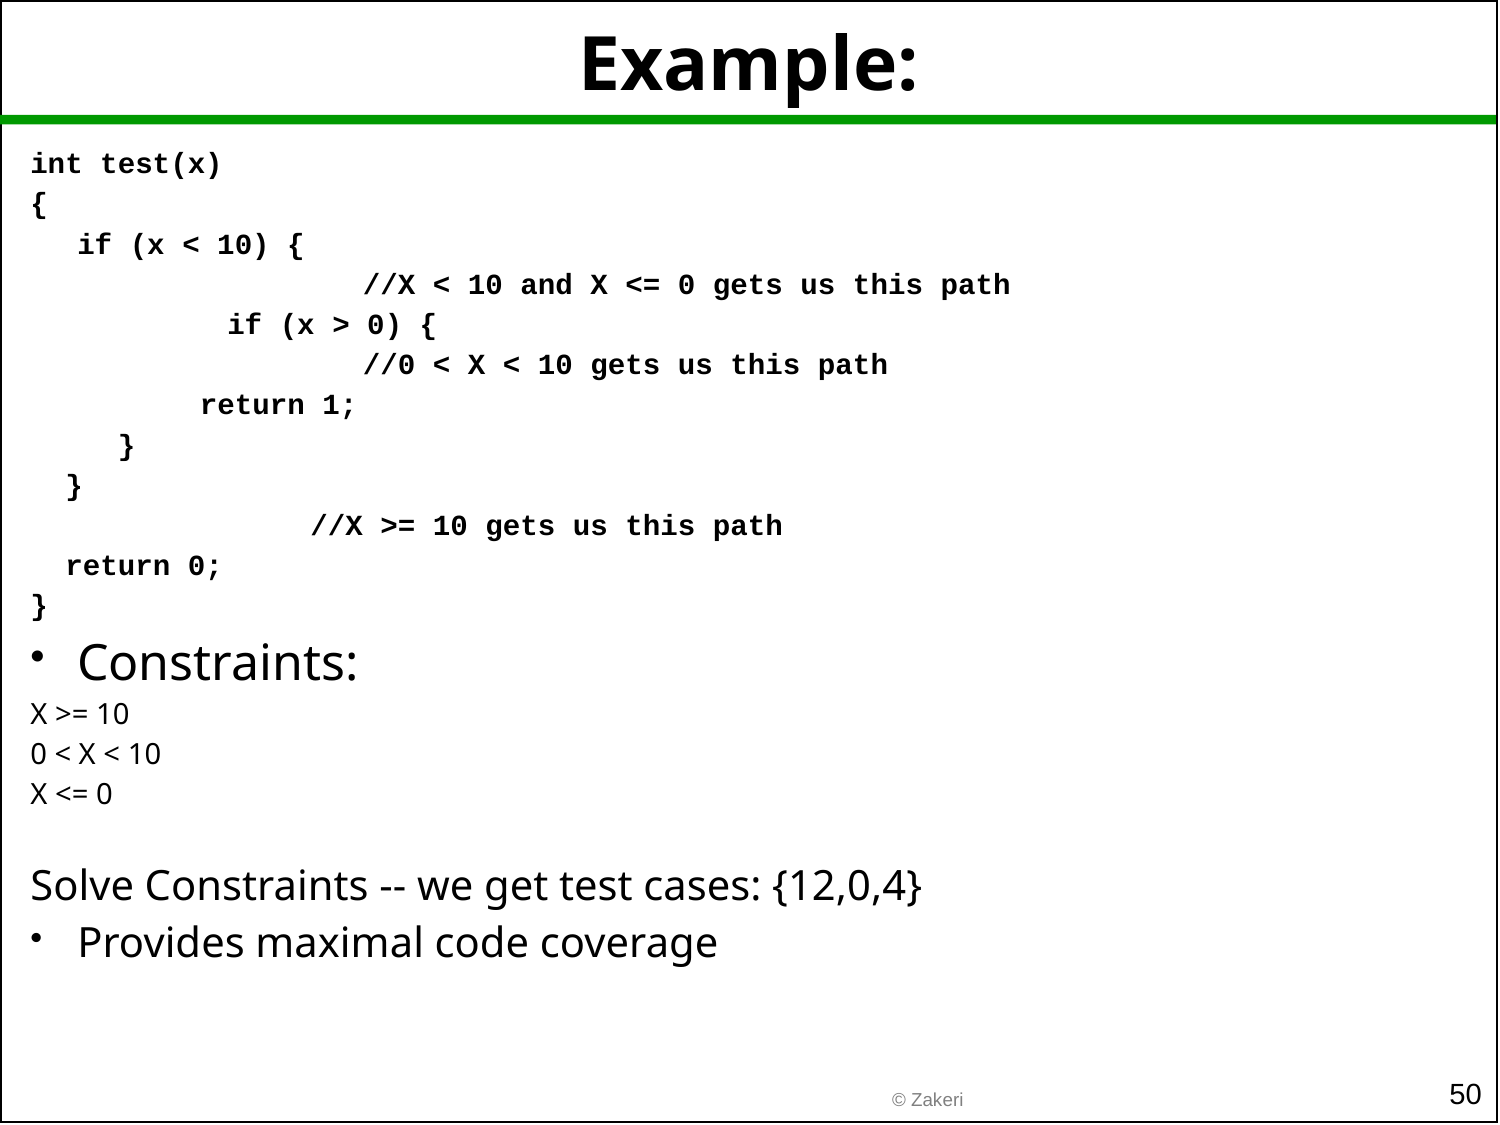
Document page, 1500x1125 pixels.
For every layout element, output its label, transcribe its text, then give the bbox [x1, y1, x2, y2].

list int test(x) { if (x < 10) { //X < 10 and X <= 0 gets us this path if (x > 0) { //0 < X < 10 gets us this path return 1; } } //X >= 10 gets us this path return 0; } Constraints: X >= 10 0 < X < 10 X <= 0 Solve Constraints -- we get test cases: {12,0,4} Provides maximal code coverage [15, 141, 1485, 1074]
title Example: [14, 7, 1483, 125]
footer © Zakeri [690, 1078, 1166, 1118]
slide_number 50 [1184, 1077, 1498, 1118]
